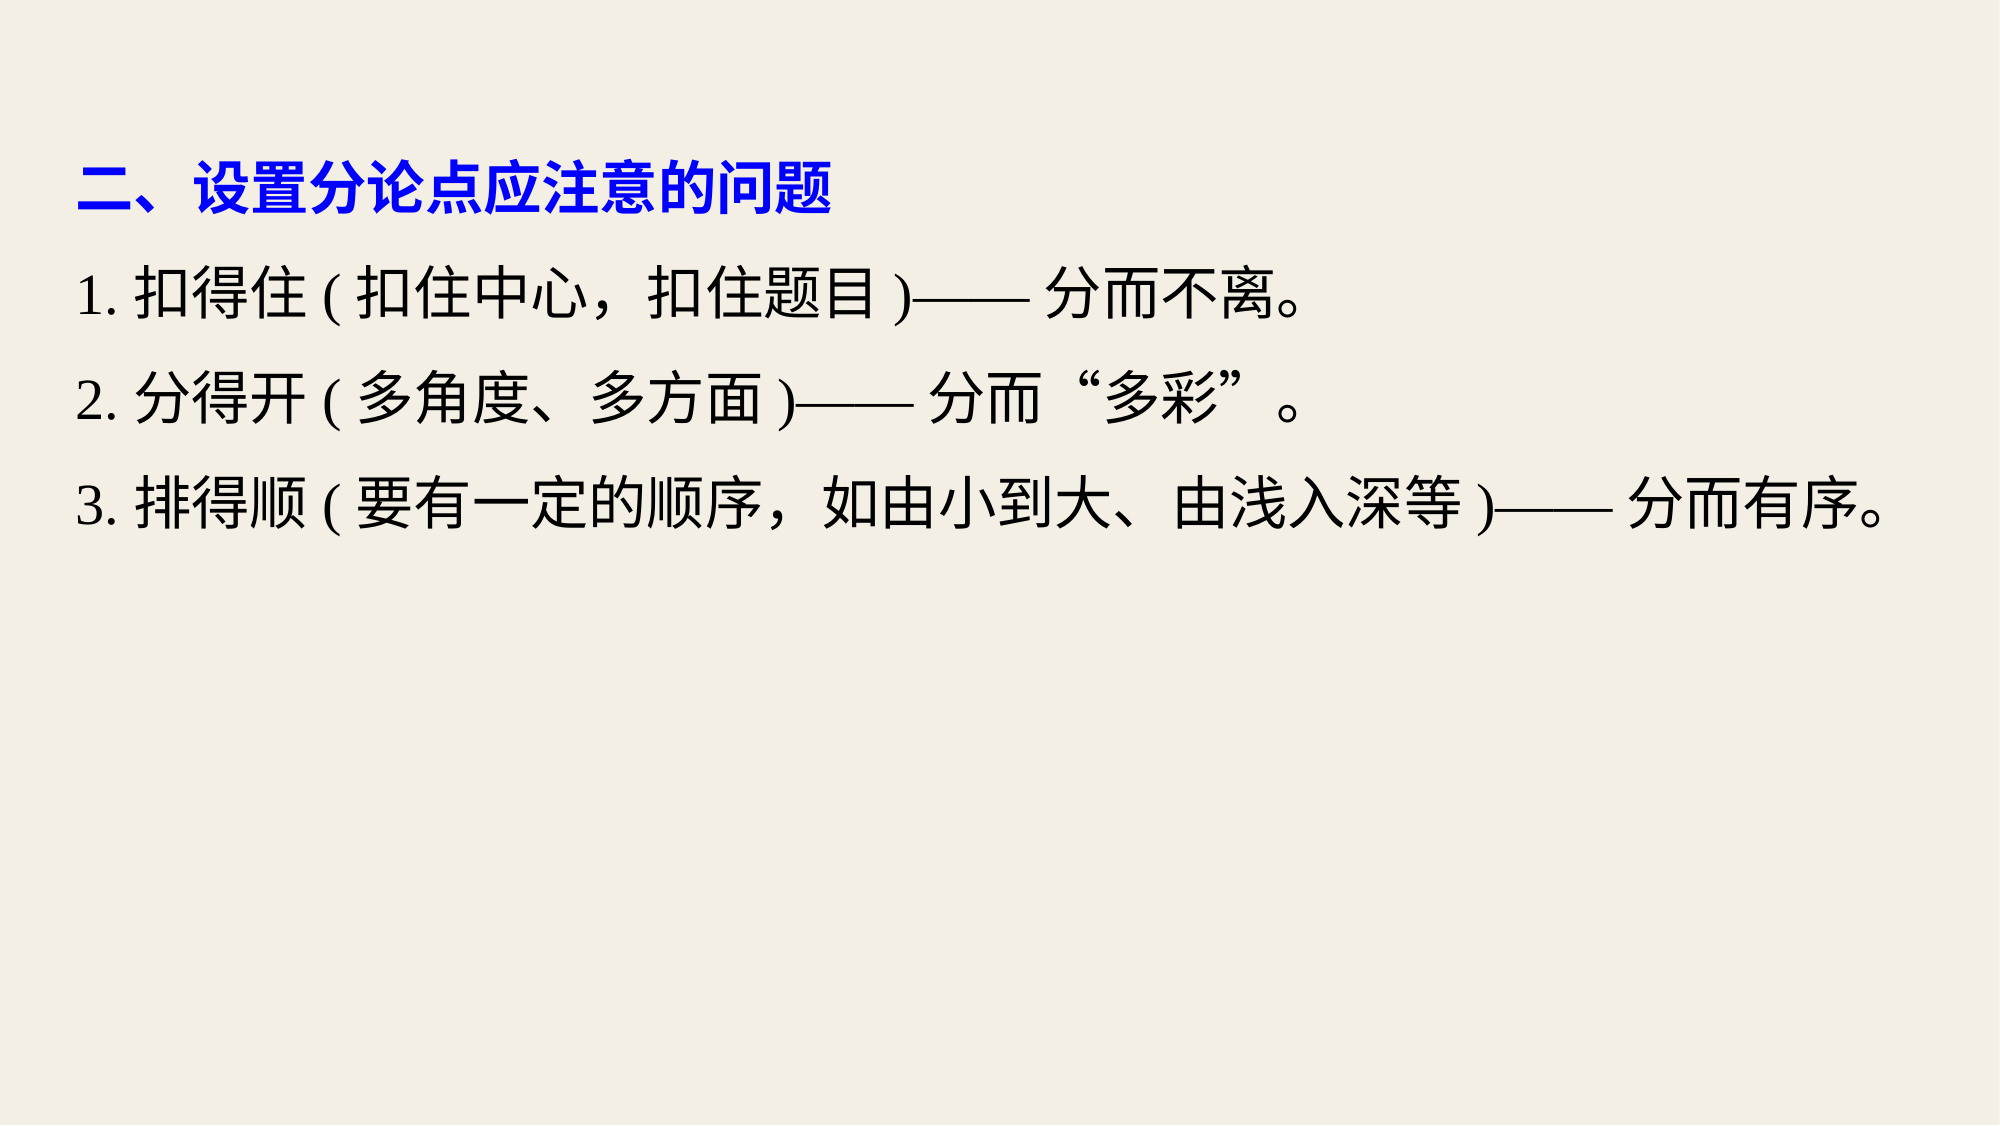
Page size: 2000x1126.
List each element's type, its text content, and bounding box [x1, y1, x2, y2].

text_box 二、设置分论点应注意的问题 1.扣得住(扣住中心，扣住题目)——分而不离。 2.分得开(多角度、多方面)——分而“多彩”。 3.排得顺(要有一定的顺序，如由小到大、由浅入深等)——分而有序。 [55, 106, 1939, 547]
